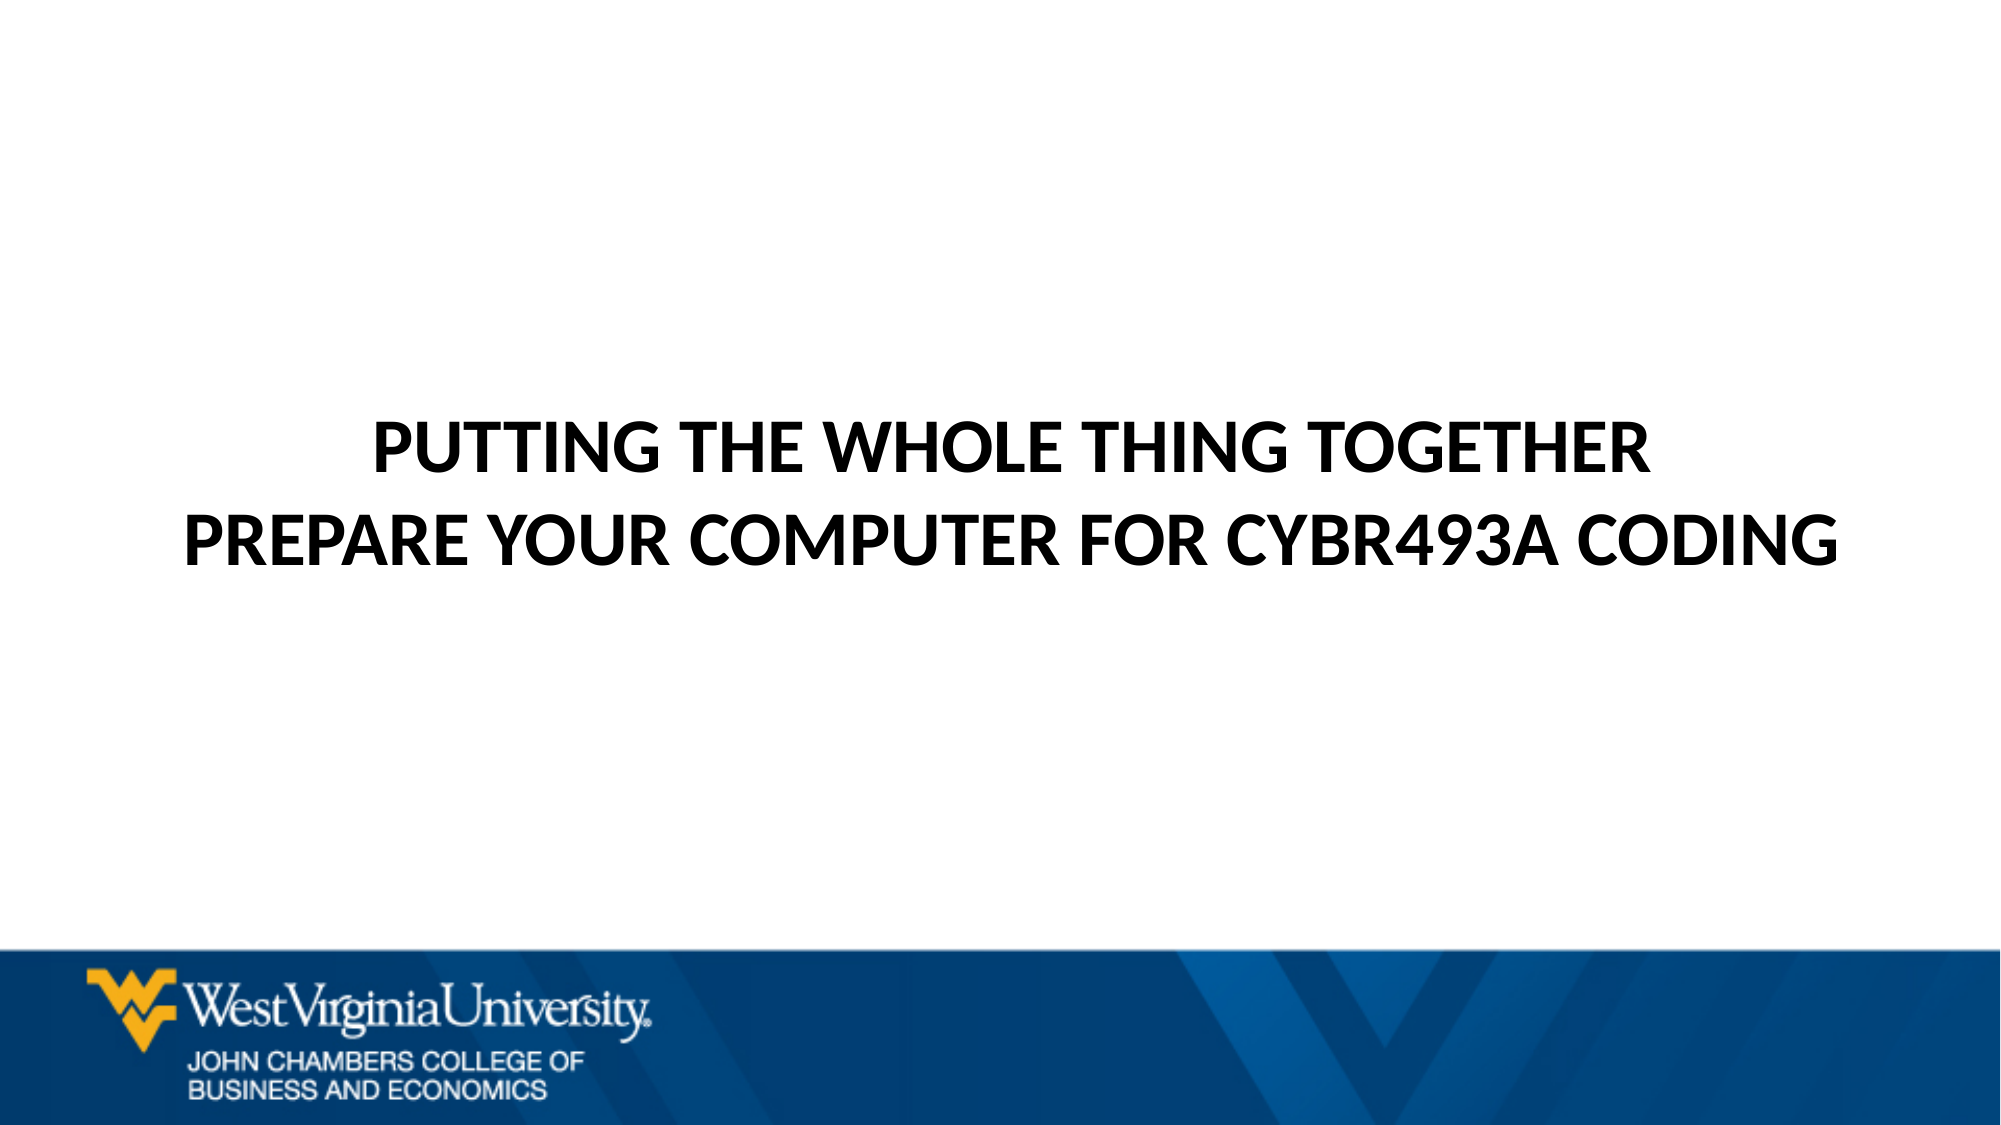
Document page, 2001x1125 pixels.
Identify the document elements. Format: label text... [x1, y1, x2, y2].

title Putting the whole thing together prepare your computer for Cybr493A coding [162, 387, 1863, 611]
picture [0, 0, 2001, 1125]
